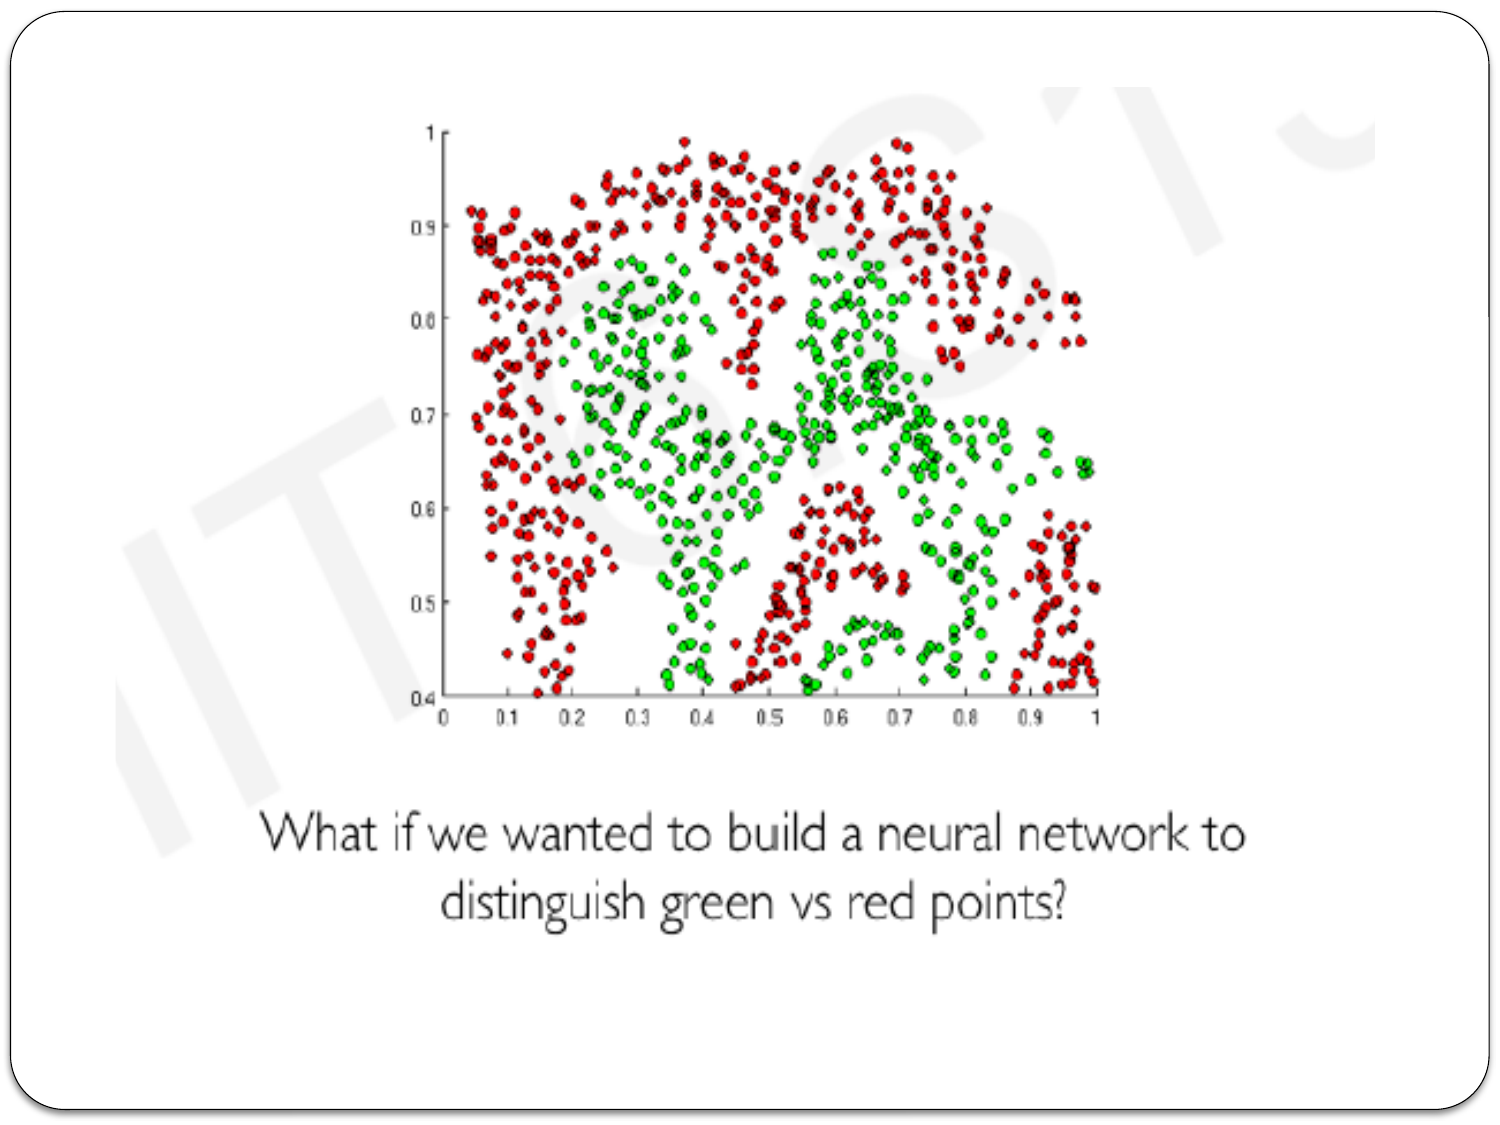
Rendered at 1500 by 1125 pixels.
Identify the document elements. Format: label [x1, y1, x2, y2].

list [115, 87, 1376, 996]
